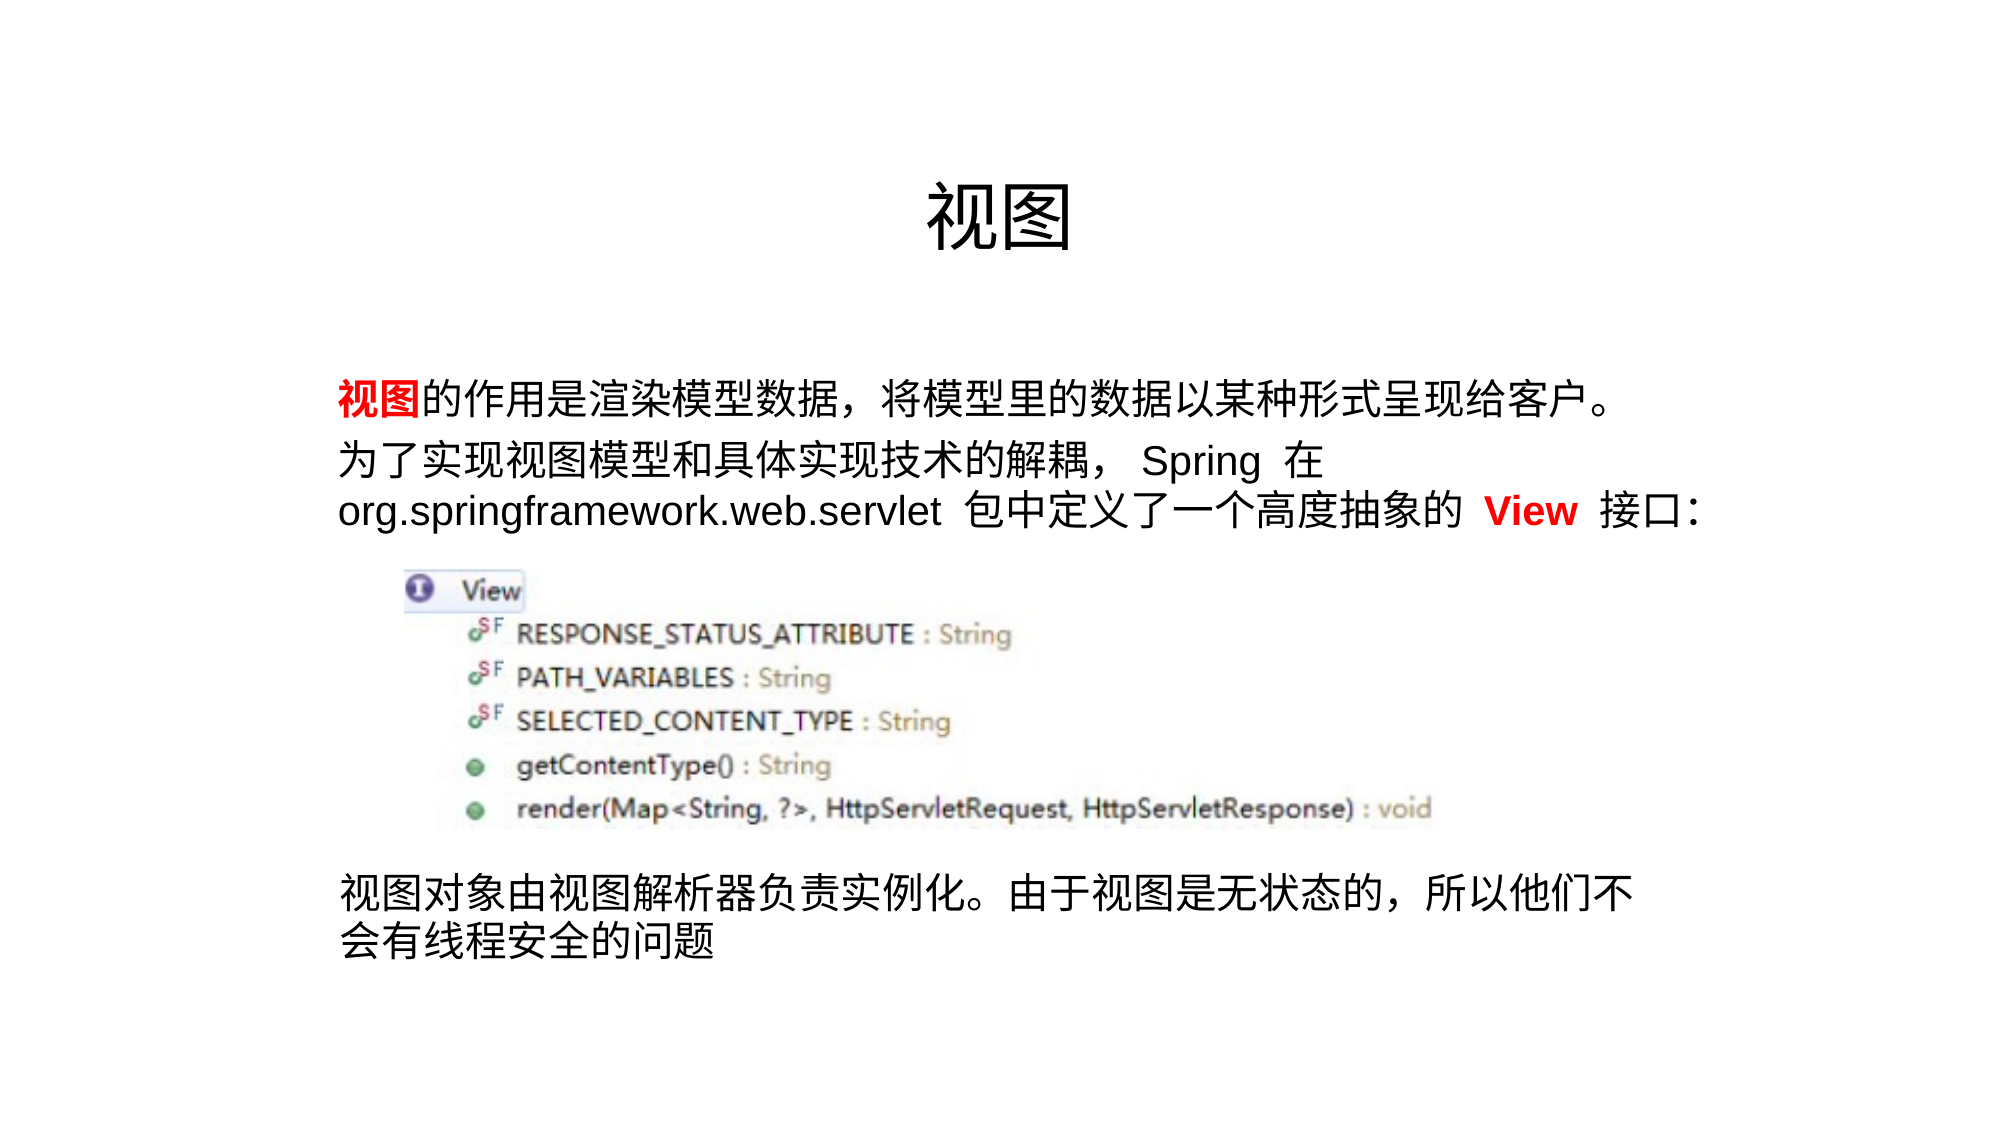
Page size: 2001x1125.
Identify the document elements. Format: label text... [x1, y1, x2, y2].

text_box 视图 [922, 171, 1078, 260]
text_box [404, 568, 1442, 829]
text_box 视图的作用是渲染模型数据，将模型里的数据以某种形式呈现给客户。 为了实现视图模型和具体实现技术的解耦，Spring 在org.springframework.web.servlet 包中定义了一个高度抽象的 View 接口： [337, 373, 1691, 534]
text_box 视图对象由视图解析器负责实例化。由于视图是无状态的，所以他们不会有线程安全的问题 [337, 867, 1649, 966]
